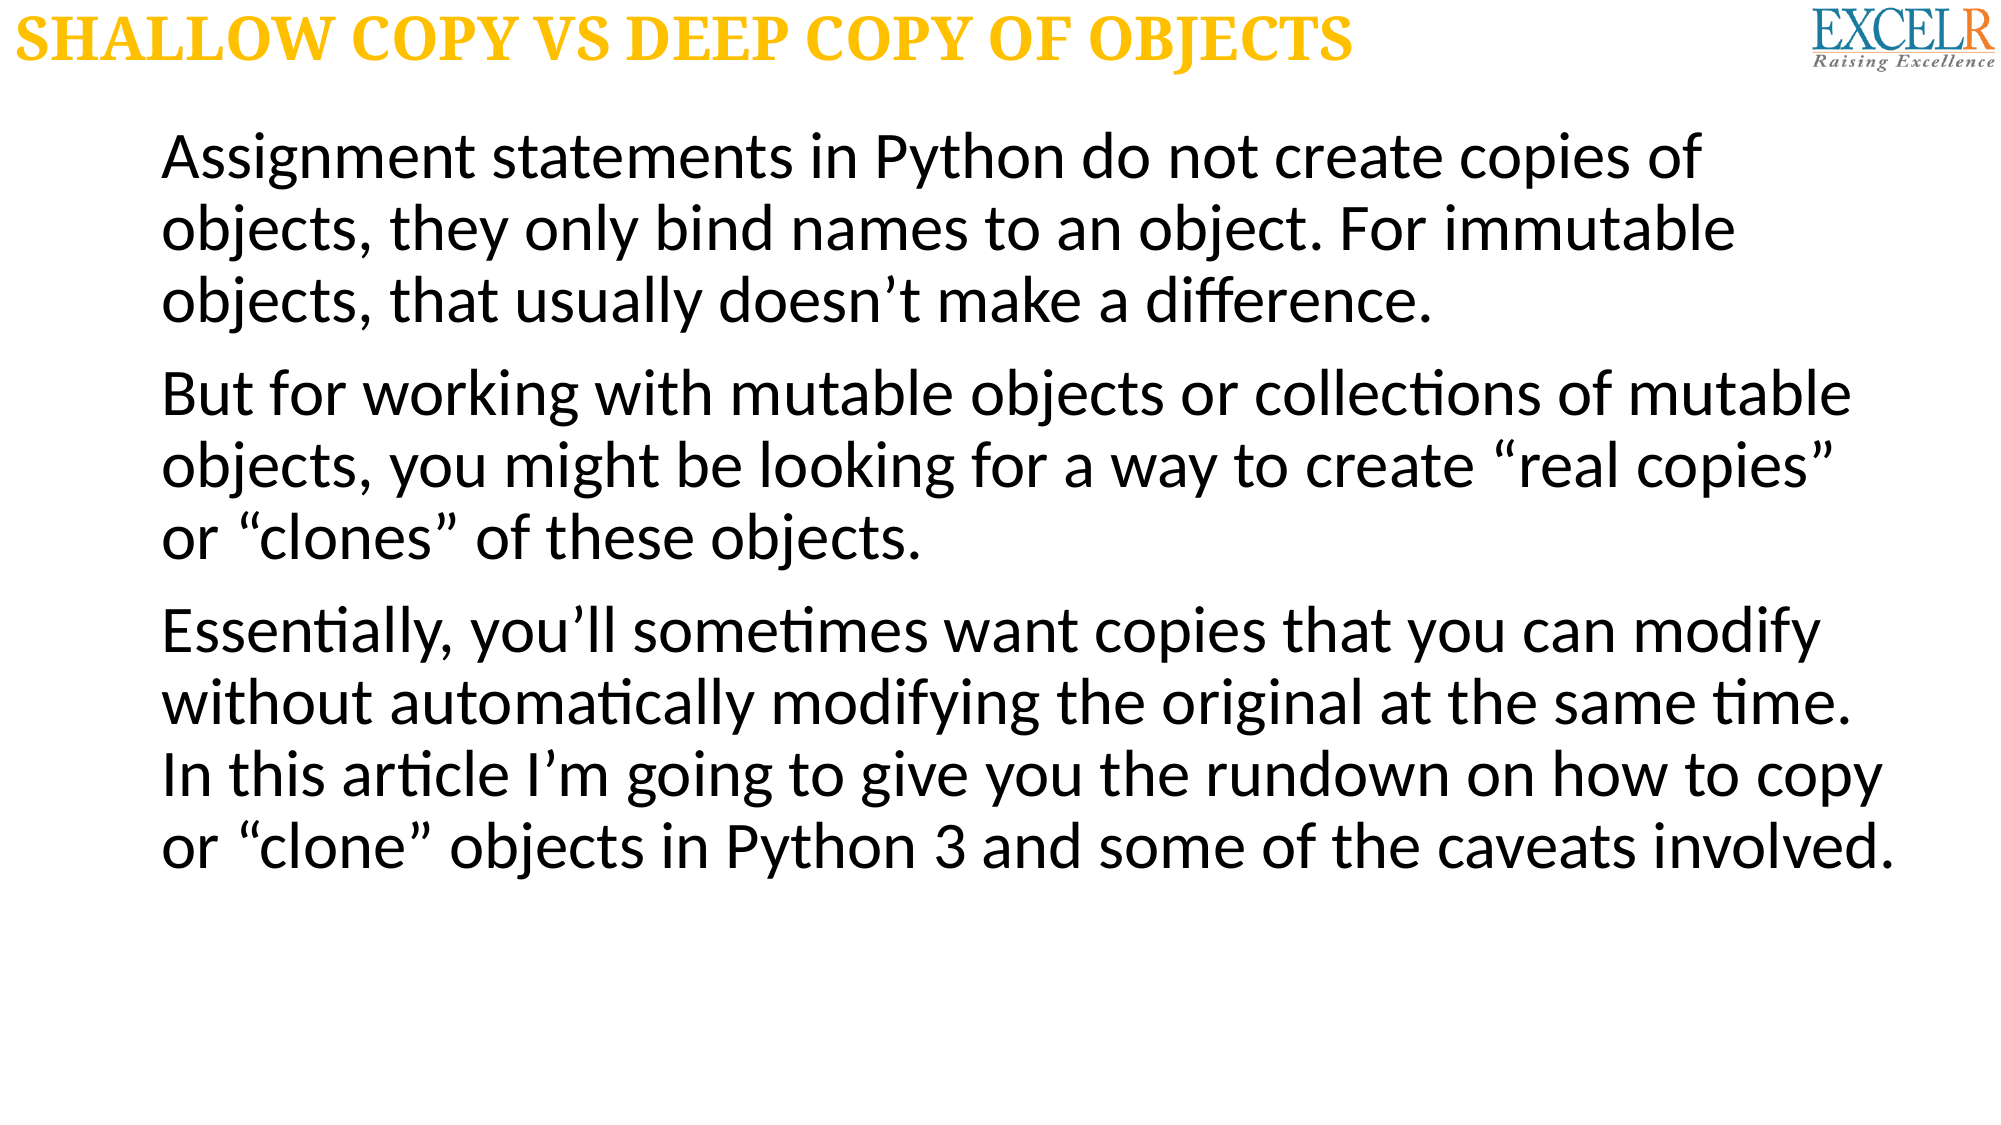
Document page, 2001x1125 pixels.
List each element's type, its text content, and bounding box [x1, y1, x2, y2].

picture [1806, 0, 2000, 73]
title SHALLOW COPY VS DEEP COPY OF OBJECTS [0, 0, 1595, 82]
list Assignment statements in Python do not create copies of objects, they only bind names to an object. For immutable objects, that usually doesn’t make a difference. But for working with mutable objects or collections of mutable objects, you might be looking for a way to create “real copies” or “clones” of these objects. Essentially, you’ll sometimes want copies that you can modify without automatically modifying the original at the same time. In this article I’m going to give you the rundown on how to copy or “clone” objects in Python 3 and some of the caveats involved. [137, 113, 1920, 1025]
